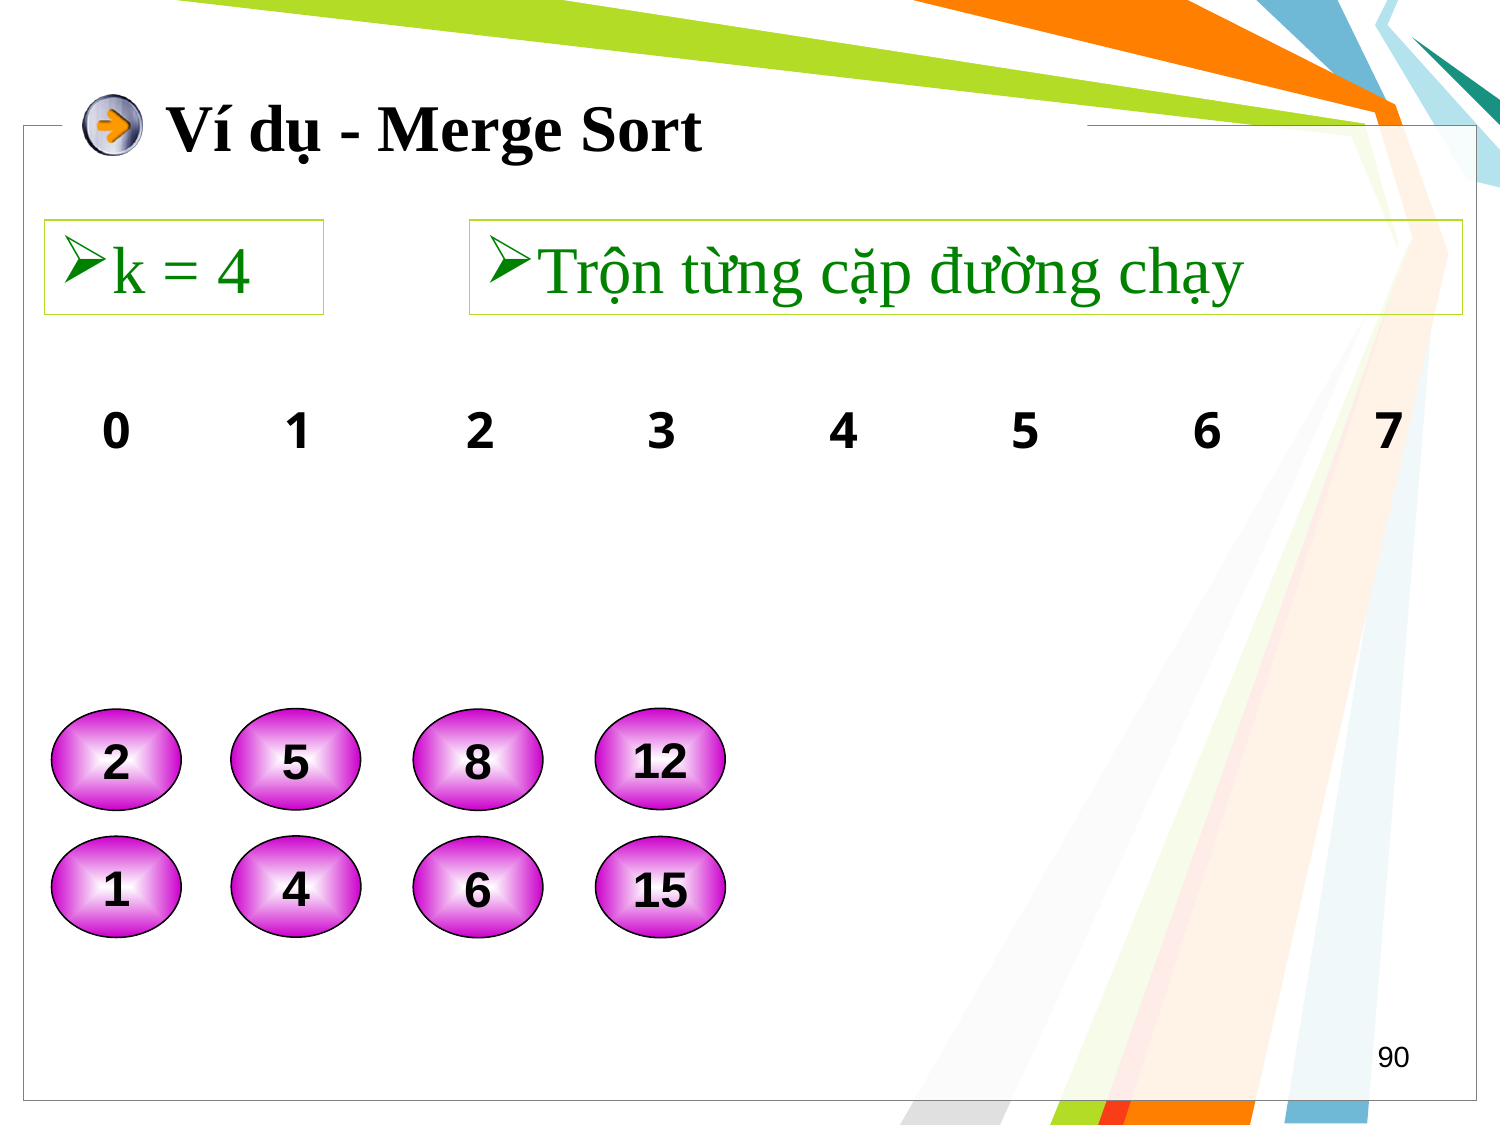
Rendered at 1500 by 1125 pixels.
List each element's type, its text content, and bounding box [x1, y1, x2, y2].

text_box 2 [51, 709, 182, 811]
text_box Trộn từng cặp đường chạy [469, 219, 1463, 315]
title Ví dụ - Merge Sort [150, 62, 1184, 188]
text_box 8 [413, 709, 543, 811]
picture [82, 94, 143, 156]
text_box k = 4 [44, 219, 324, 315]
text_box 4 [231, 835, 361, 938]
text_box 6 [413, 836, 543, 938]
text_box 1 [51, 836, 182, 938]
text_box 12 [595, 708, 726, 810]
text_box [51, 375, 1455, 475]
slide_number 90 [1074, 1030, 1425, 1081]
text_box 15 [595, 836, 726, 938]
text_box 5 [230, 708, 361, 810]
